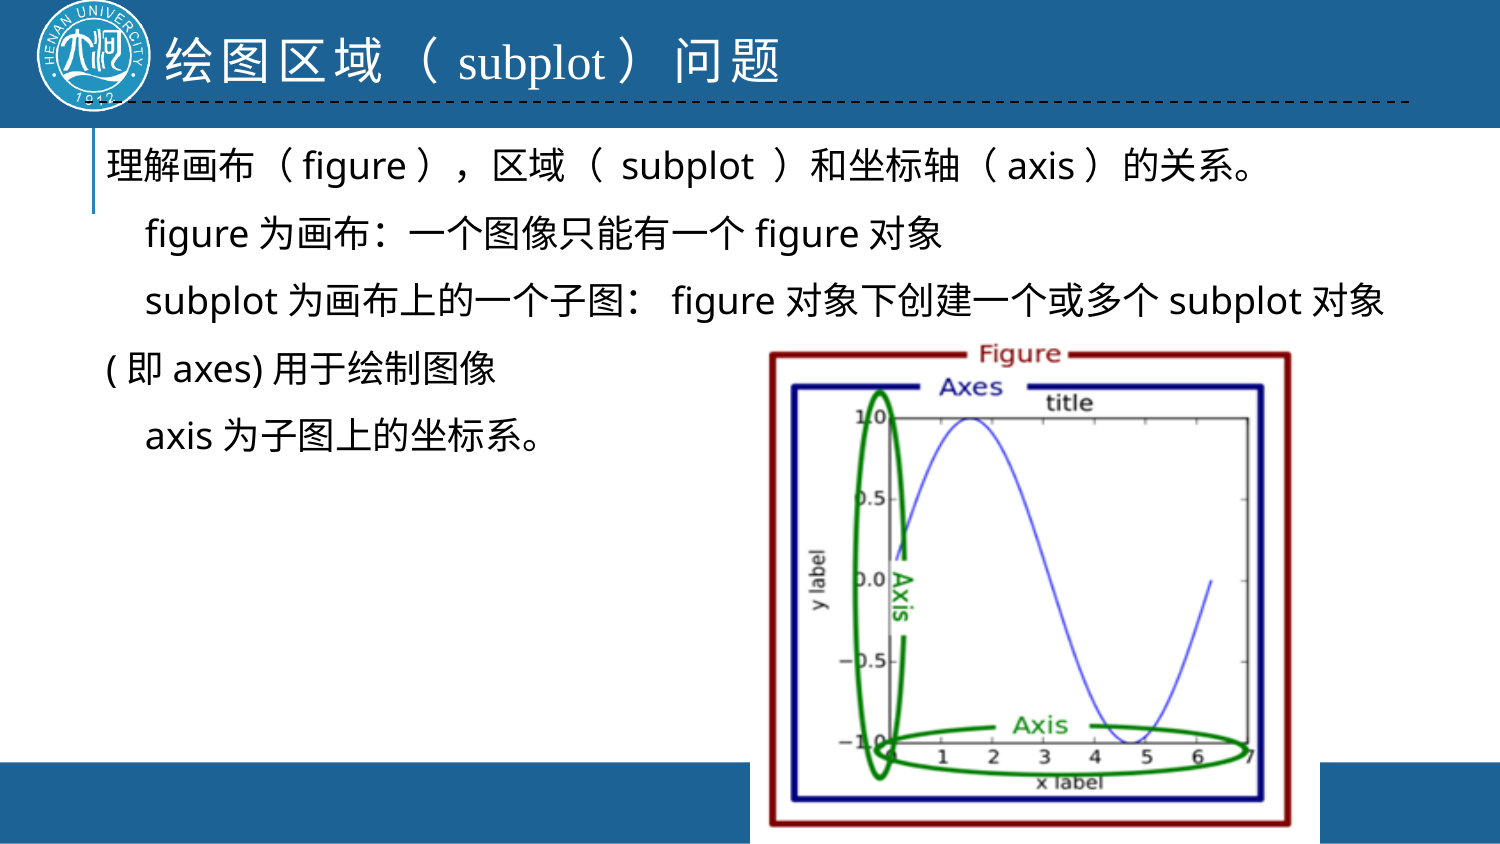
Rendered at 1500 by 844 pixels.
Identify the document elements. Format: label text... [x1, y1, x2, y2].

picture [749, 328, 1320, 844]
text_box 绘图区域（subplot）问题 [150, 22, 795, 97]
text_box 理解画布（figure），区域（ subplot ）和坐标轴（axis）的关系。 figure为画布：一个图像只能有一个figure对象 subplot为画布上的一个子图：figure对象下创建一个或多个subplot对象(即axes)用于绘制图像 axis为子图上的坐标系。 [106, 119, 1416, 525]
